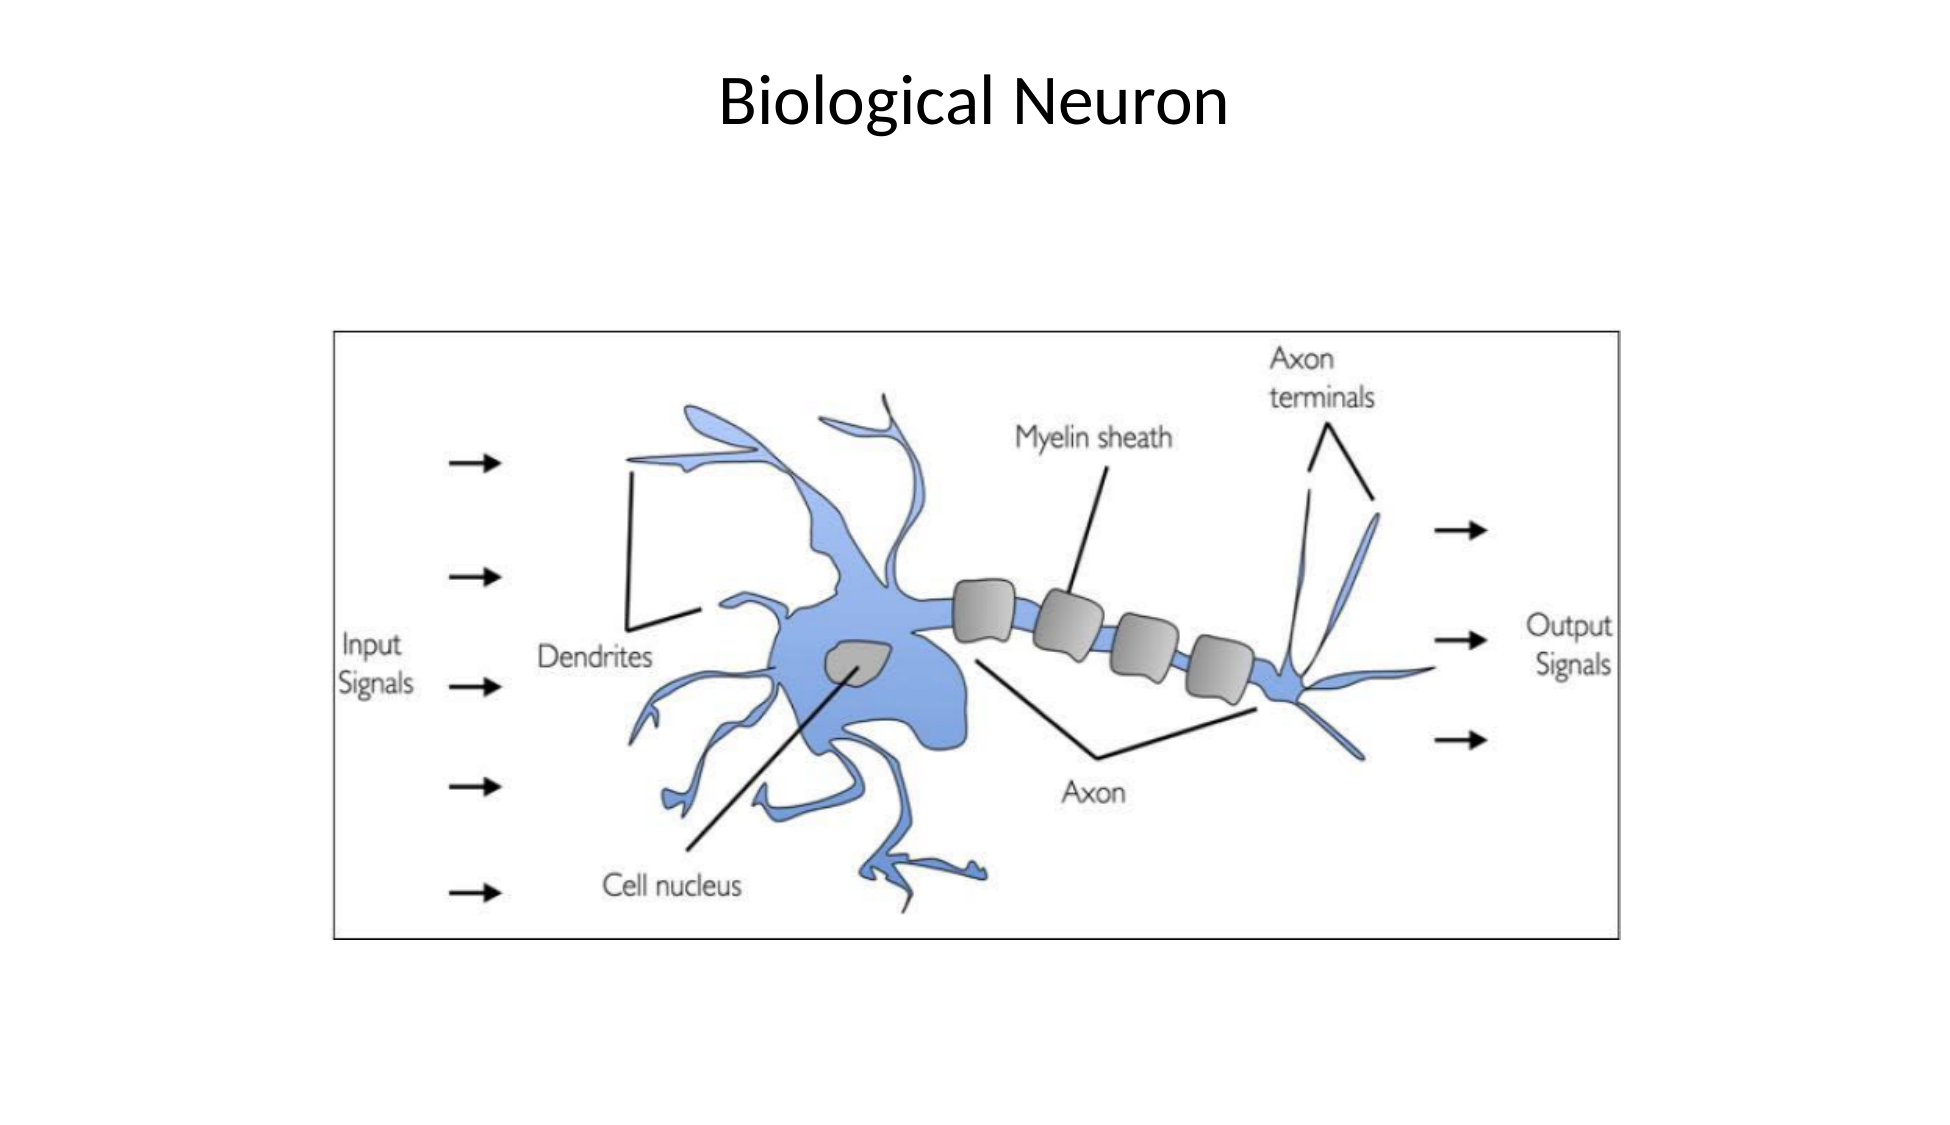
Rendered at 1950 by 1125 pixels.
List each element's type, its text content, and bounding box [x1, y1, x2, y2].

title Biological Neuron [97, 45, 1853, 233]
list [329, 327, 1621, 940]
